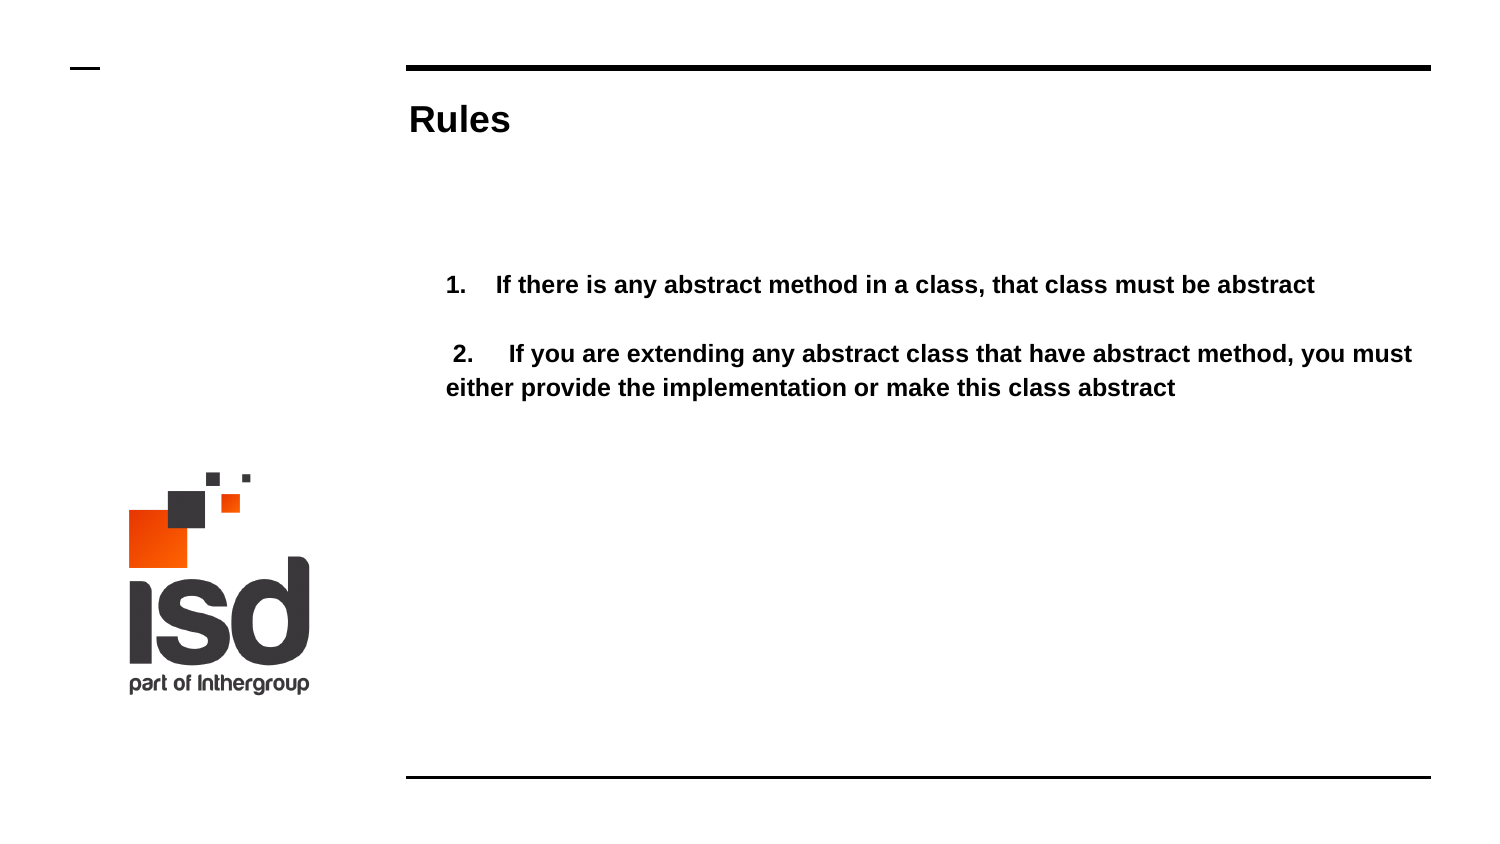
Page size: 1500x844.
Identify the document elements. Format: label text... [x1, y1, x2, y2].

list If there is any abstract method in a class, that class must be abstract 2. If you are extending any abstract class that have abstract method, you must either provide the implementation or make this class abstract [405, 248, 1431, 742]
picture [37, 414, 382, 756]
title Rules [393, 73, 1431, 151]
